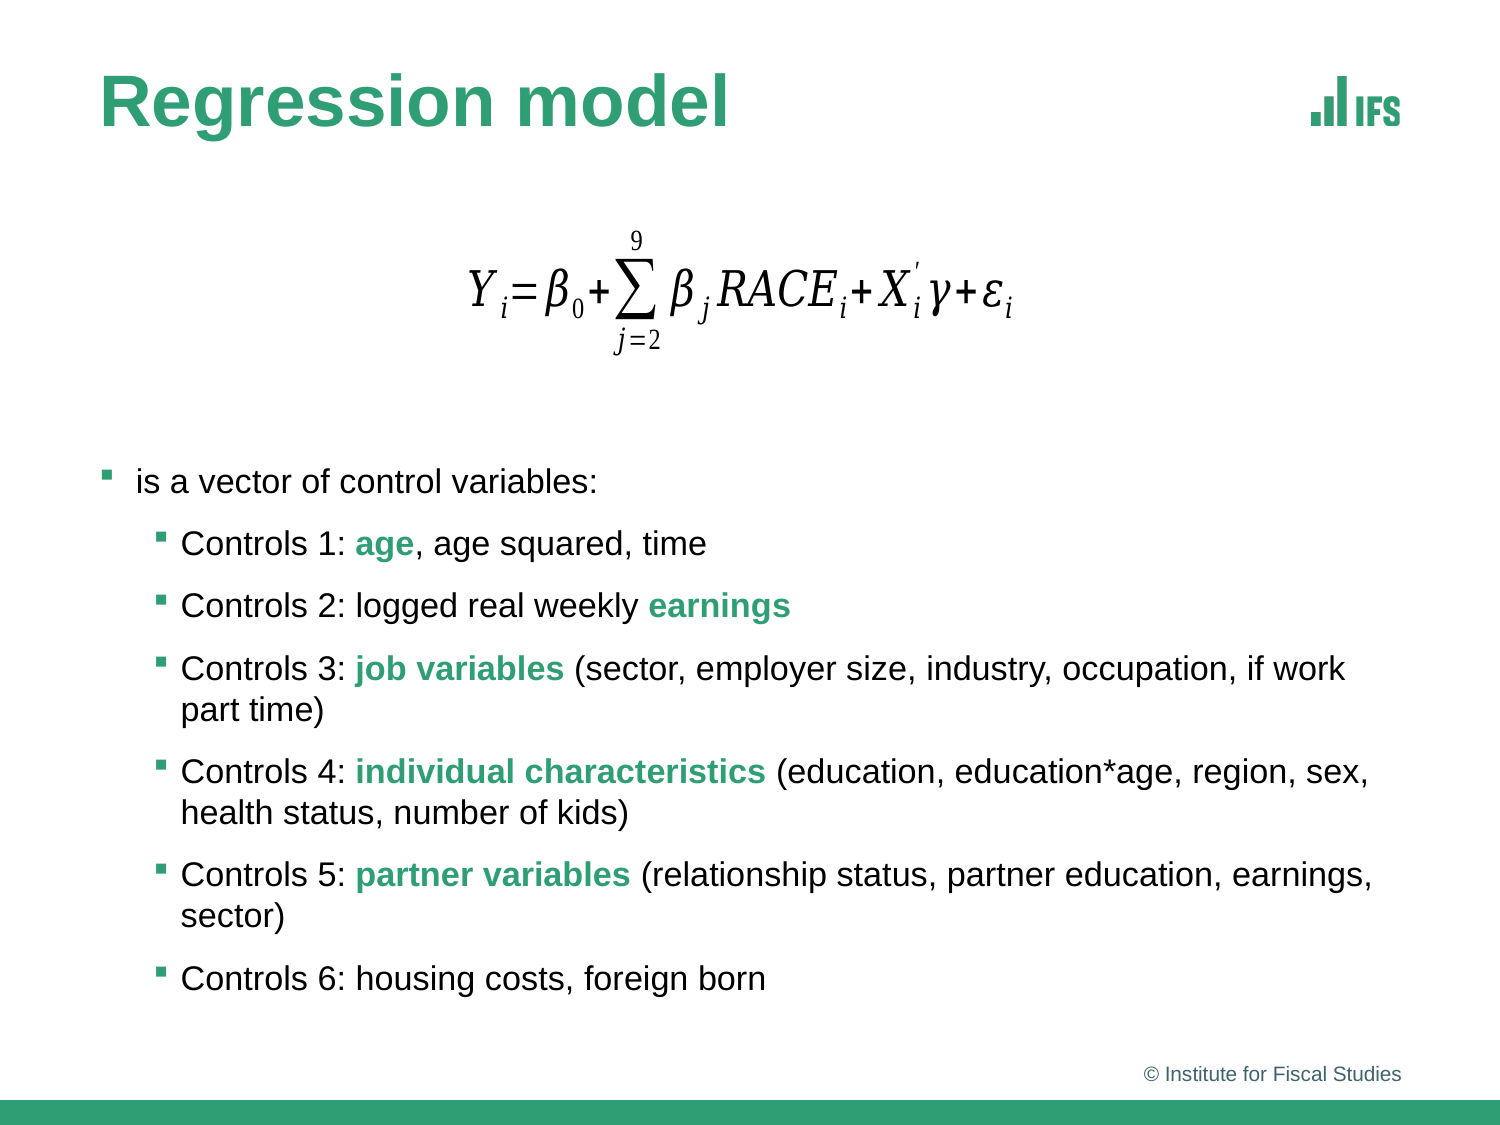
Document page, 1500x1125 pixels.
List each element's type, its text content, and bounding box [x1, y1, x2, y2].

slide_number © Institute for Fiscal Studies [1079, 1042, 1417, 1103]
title Regression model [84, 56, 1206, 150]
